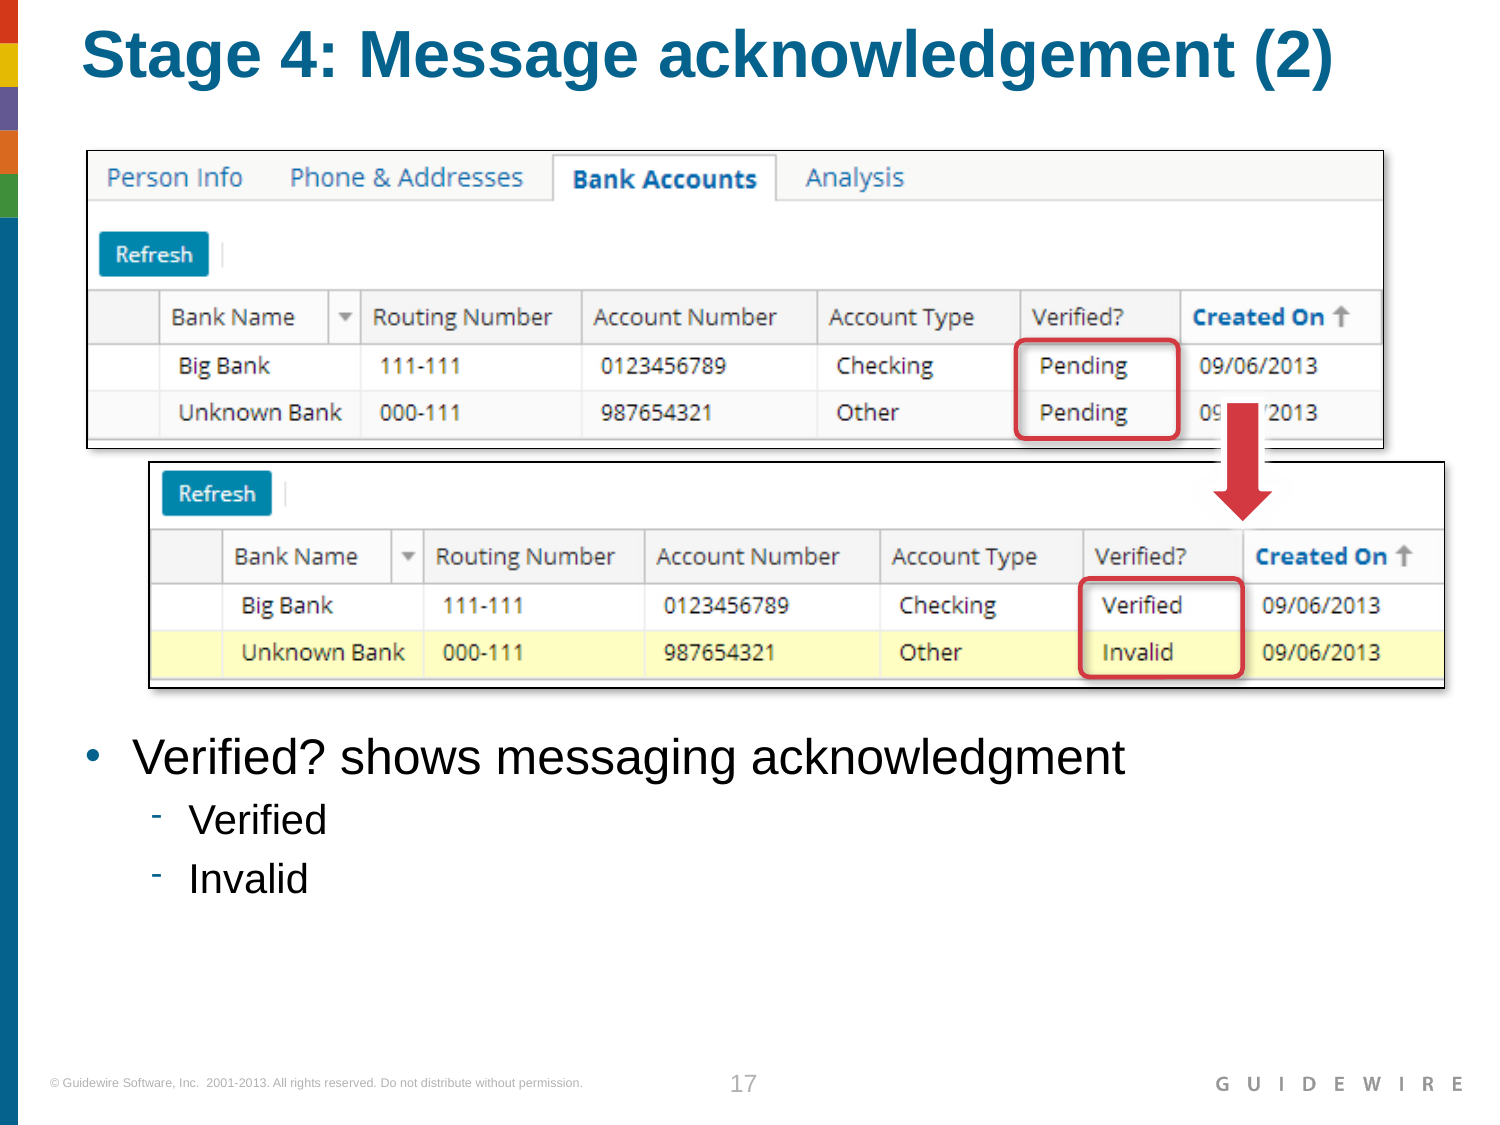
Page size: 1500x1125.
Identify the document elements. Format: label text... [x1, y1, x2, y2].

picture [1215, 1073, 1480, 1096]
picture [87, 150, 1384, 449]
list Verified? shows messaging acknowledgment Verified Invalid [85, 725, 1450, 1050]
picture [149, 462, 1445, 688]
title Stage 4: Message acknowledgement (2) [81, 19, 1446, 142]
